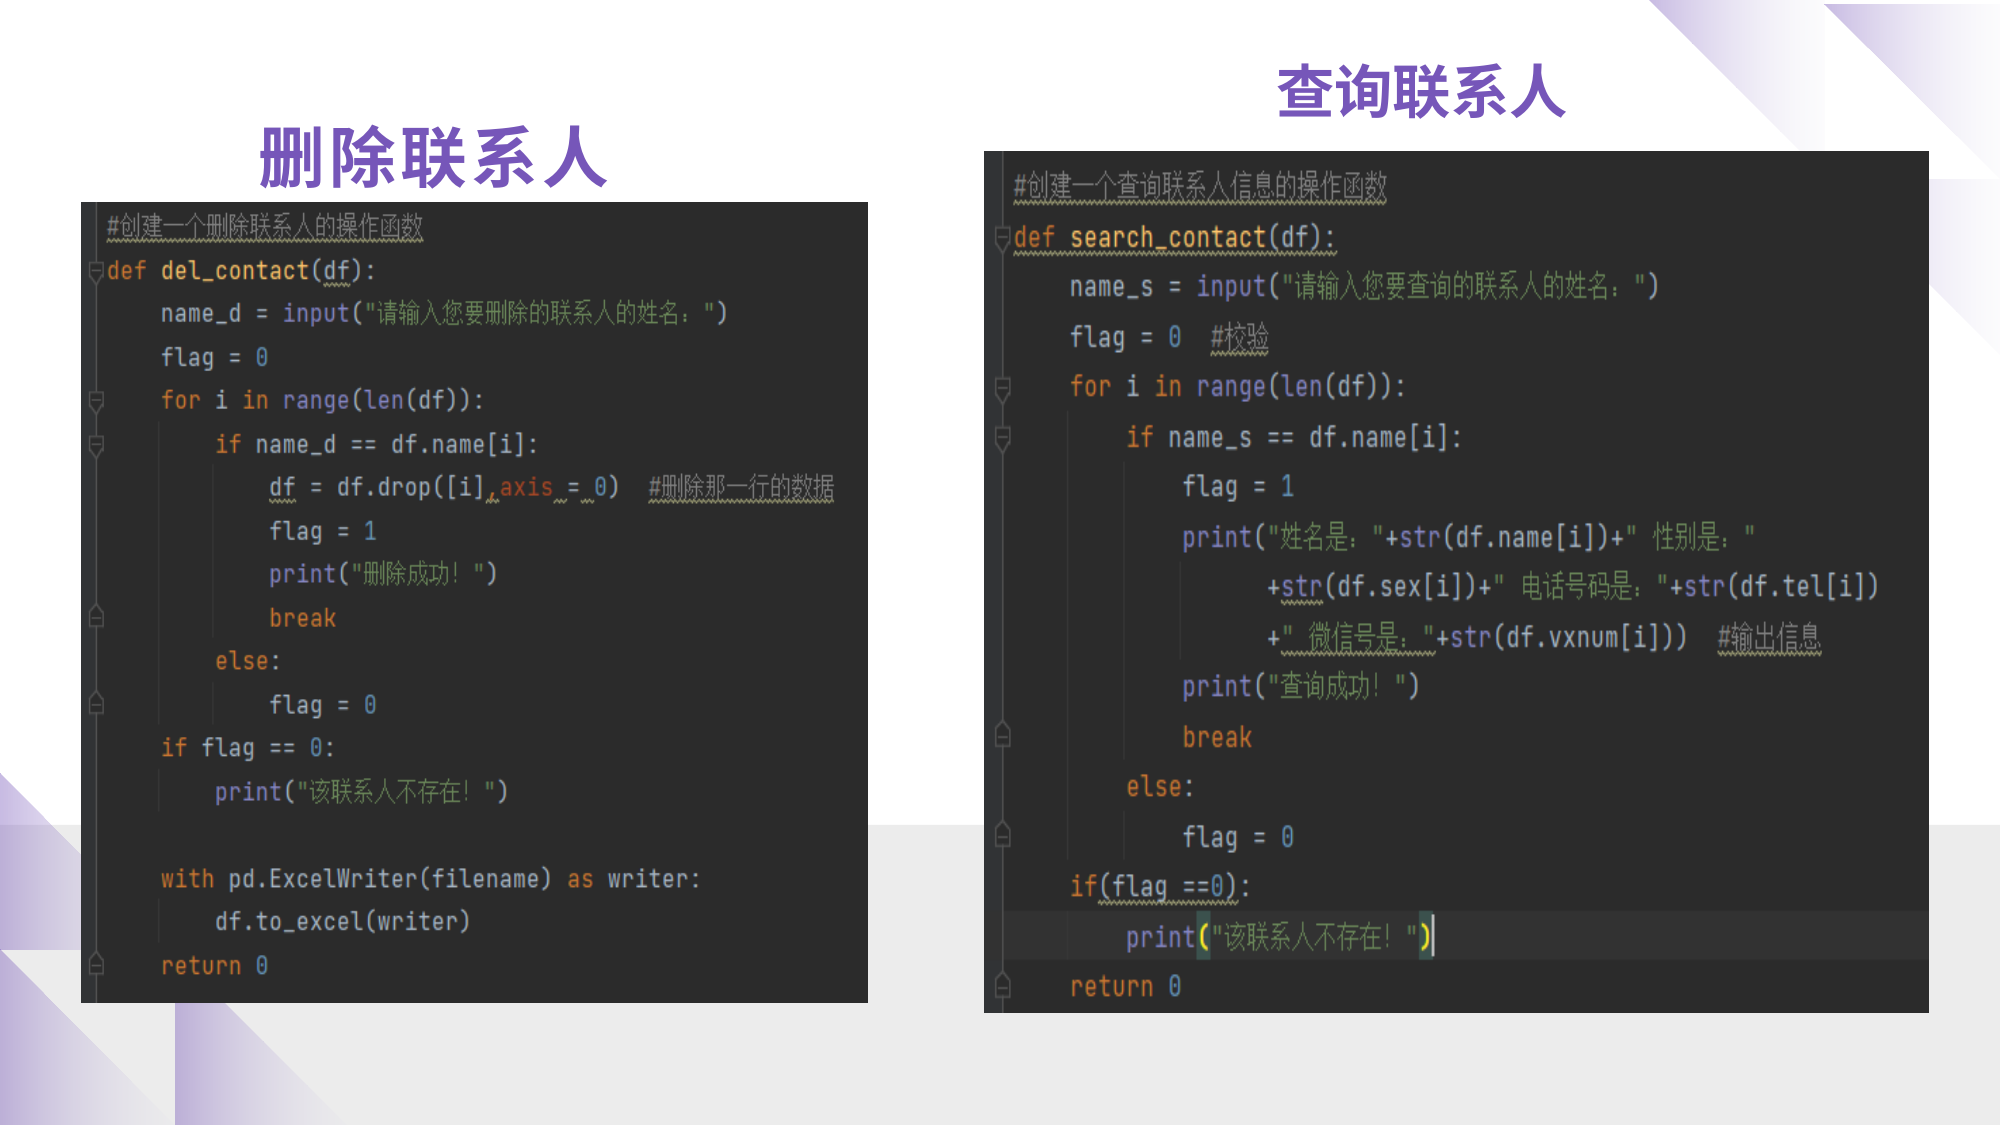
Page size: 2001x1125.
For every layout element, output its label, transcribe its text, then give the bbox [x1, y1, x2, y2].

picture [983, 151, 1929, 1013]
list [81, 202, 868, 1003]
title 删除联系人 [99, 109, 769, 202]
text_box 查询联系人 [1261, 47, 1583, 133]
